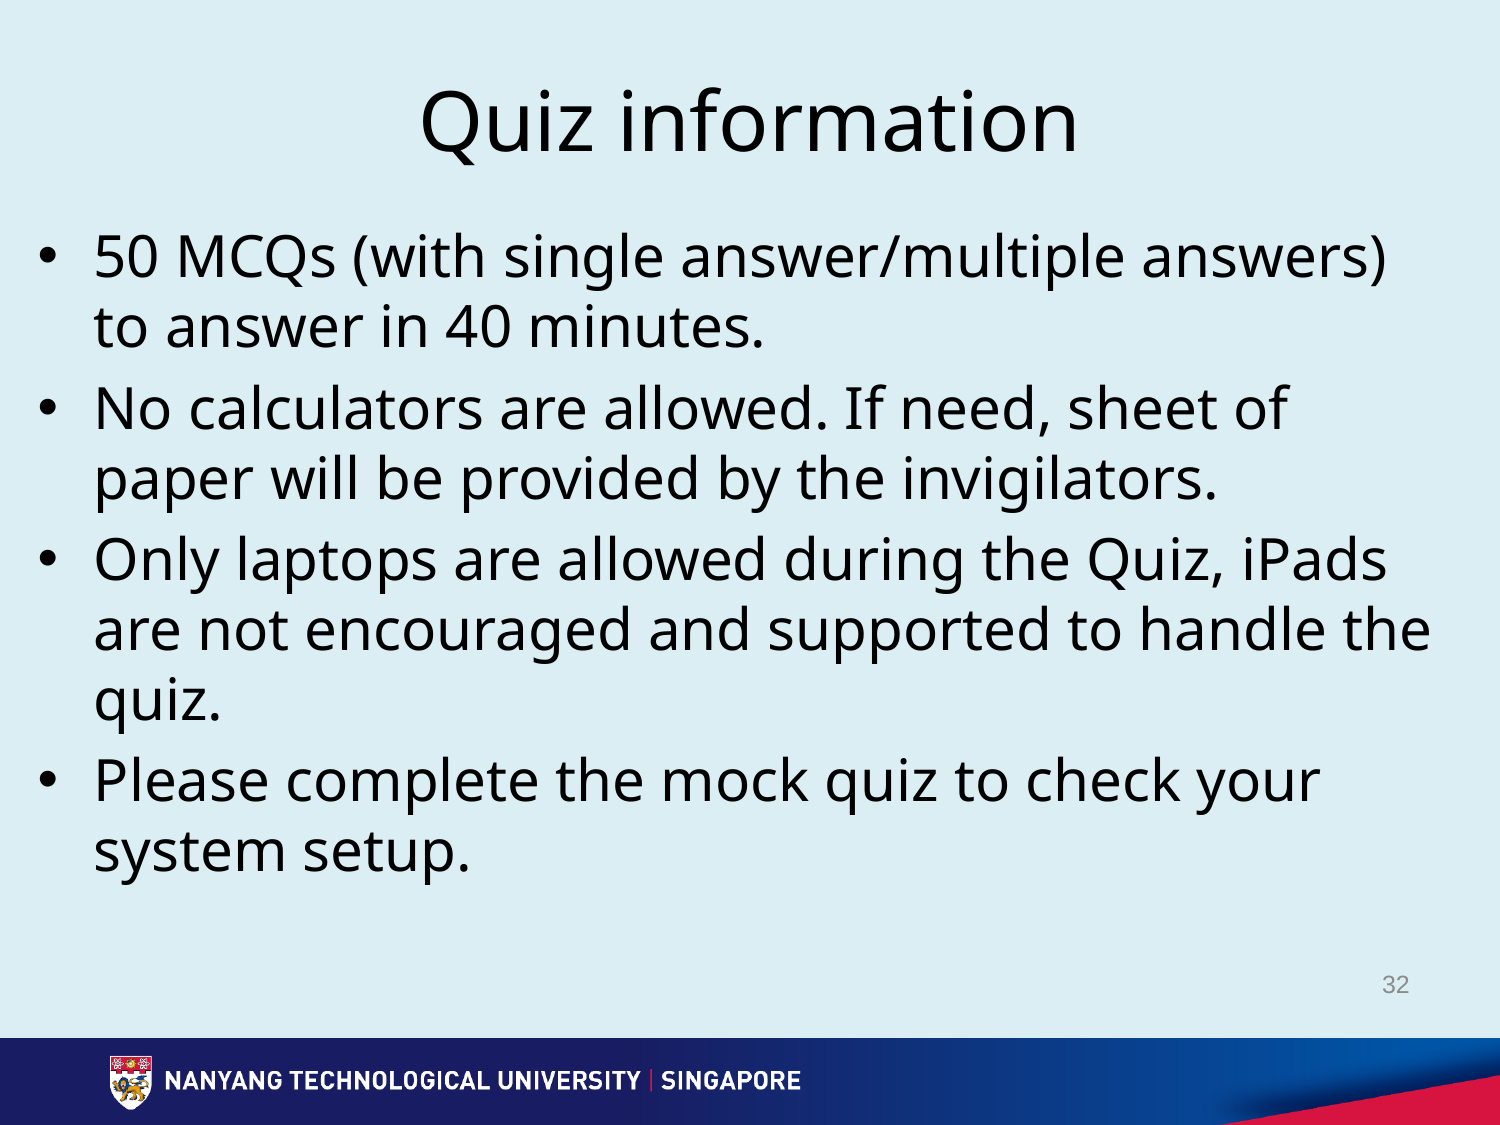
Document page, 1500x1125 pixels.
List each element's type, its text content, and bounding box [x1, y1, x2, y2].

list 50 MCQs (with single answer/multiple answers) to answer in 40 minutes. No calculators are allowed. If need, sheet of paper will be provided by the invigilators. Only laptops are allowed during the Quiz, iPads are not encouraged and supported to handle the quiz. Please complete the mock quiz to check your system setup. [22, 212, 1466, 990]
slide_number 32 [1074, 953, 1425, 1014]
picture [0, 1038, 1500, 1125]
title Quiz information [75, 24, 1425, 212]
